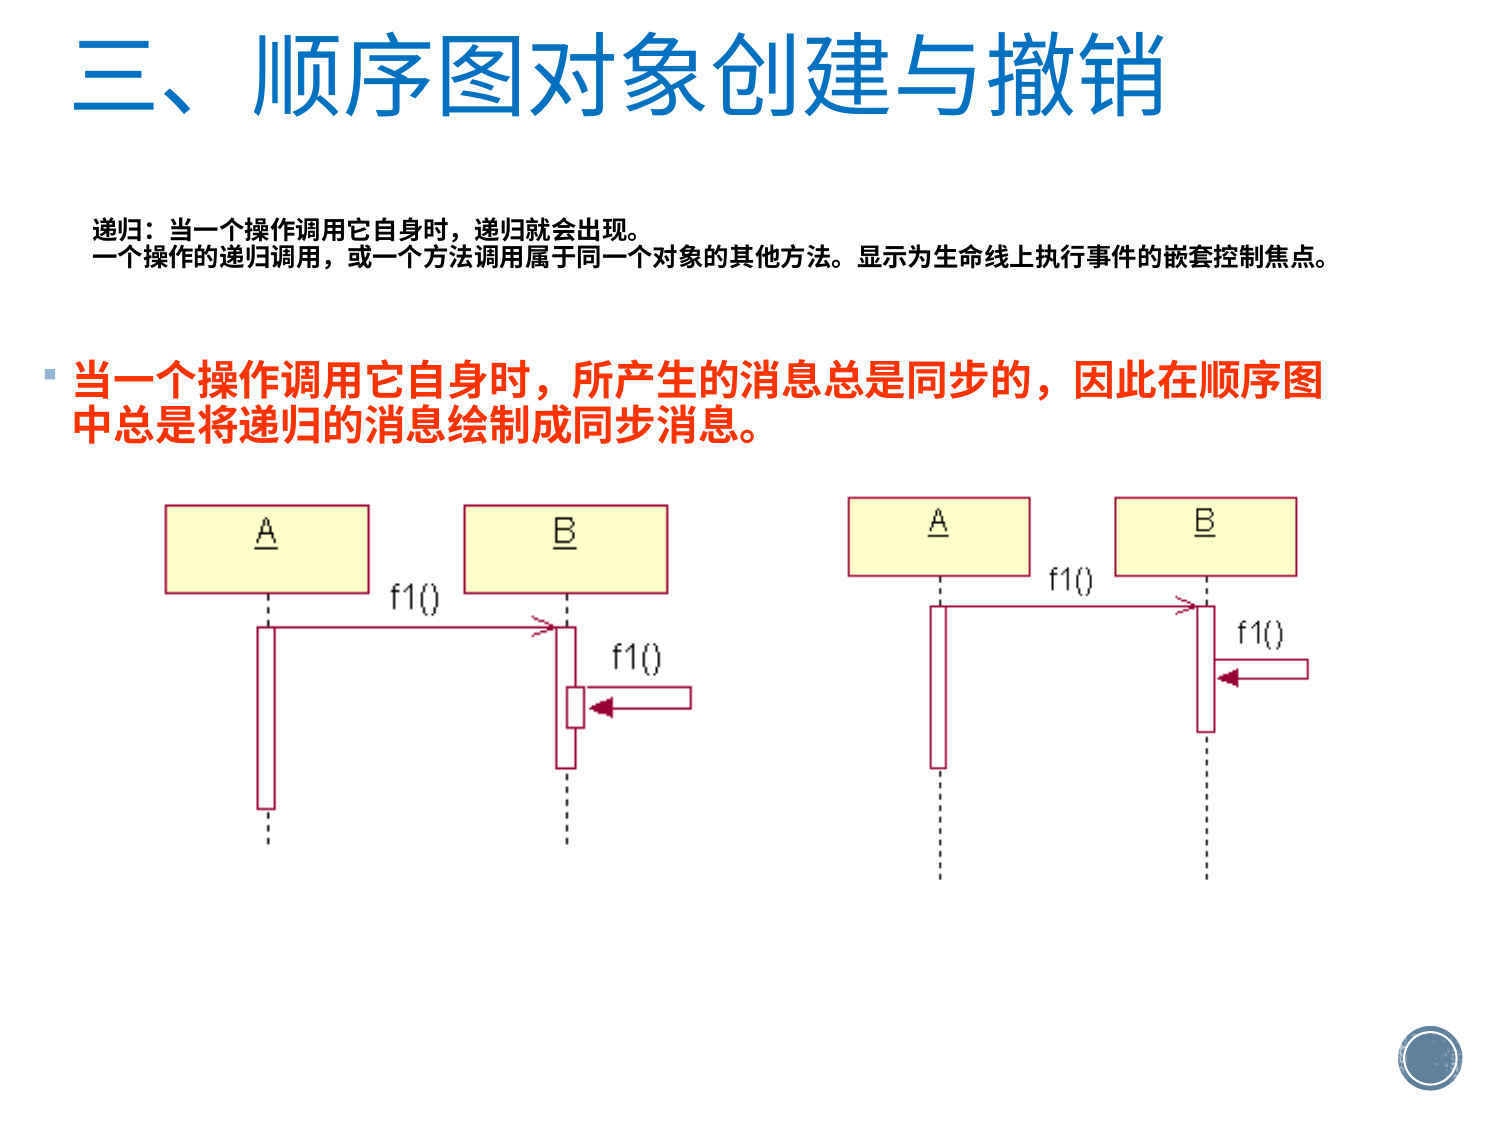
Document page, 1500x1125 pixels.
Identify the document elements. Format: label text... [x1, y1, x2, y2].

picture [814, 484, 1353, 882]
title 递归：当一个操作调用它自身时，递归就会出现。 一个操作的递归调用，或一个方法调用属于同一个对象的其他方法。显示为生命线上执行事件的嵌套控制焦点。 [77, 200, 1353, 290]
list 当一个操作调用它自身时，所产生的消息总是同步的，因此在顺序图中总是将递归的消息绘制成同步消息。 [26, 351, 1377, 847]
picture [112, 473, 750, 847]
text_box 三、顺序图对象创建与撤销 [53, 21, 1329, 139]
